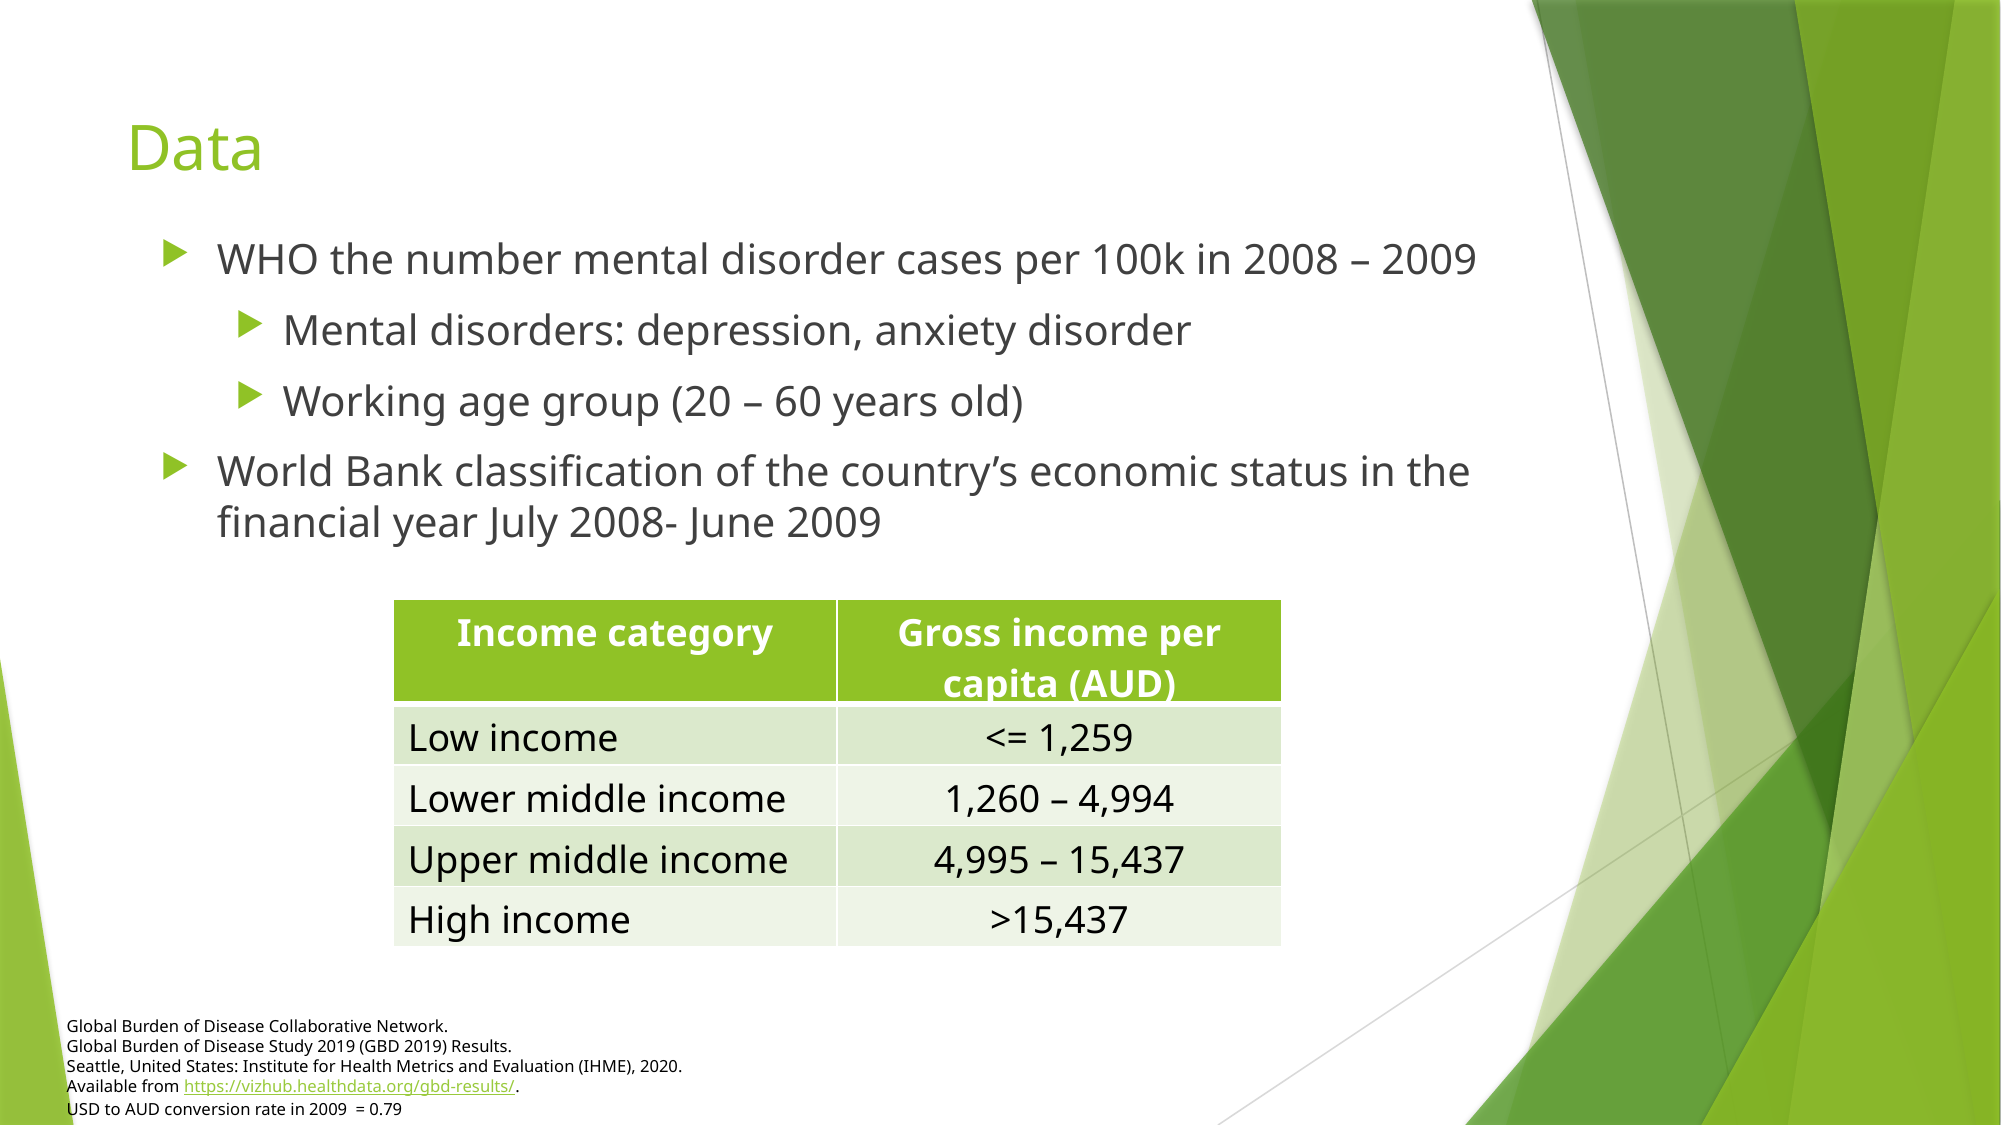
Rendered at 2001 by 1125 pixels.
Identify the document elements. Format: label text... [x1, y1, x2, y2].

table_cell 4,995 – 15,437 [838, 826, 1281, 886]
table_cell 1,260 – 4,994 [838, 766, 1281, 825]
text_box Global Burden of Disease Collaborative Network. Global Burden of Disease Study 2019 (GBD 2019) Results. Seattle, United States: Institute for Health Metrics and Evaluation (IHME), 2020. Available from https://vizhub.healthdata.org/gbd-results/. USD to AUD conversion rate in 2009 = 0.79 [51, 1008, 1522, 1125]
table_cell >15,437 [838, 887, 1281, 946]
table_cell Low income [394, 707, 836, 764]
table_cell <= 1,259 [838, 707, 1281, 764]
list WHO the number mental disorder cases per 100k in 2008 – 2009 Mental disorders: depression, anxiety disorder Working age group (20 – 60 years old) World Bank classification of the country’s economic status in the financial year July 2008- June 2009 [145, 224, 1615, 579]
table_header Gross income per capita (AUD) [838, 600, 1281, 701]
table_cell Lower middle income [394, 766, 836, 825]
table_cell High income [394, 887, 836, 946]
table_header Income category [394, 600, 836, 701]
title Data [111, 99, 1522, 191]
table_cell Upper middle income [394, 826, 836, 886]
